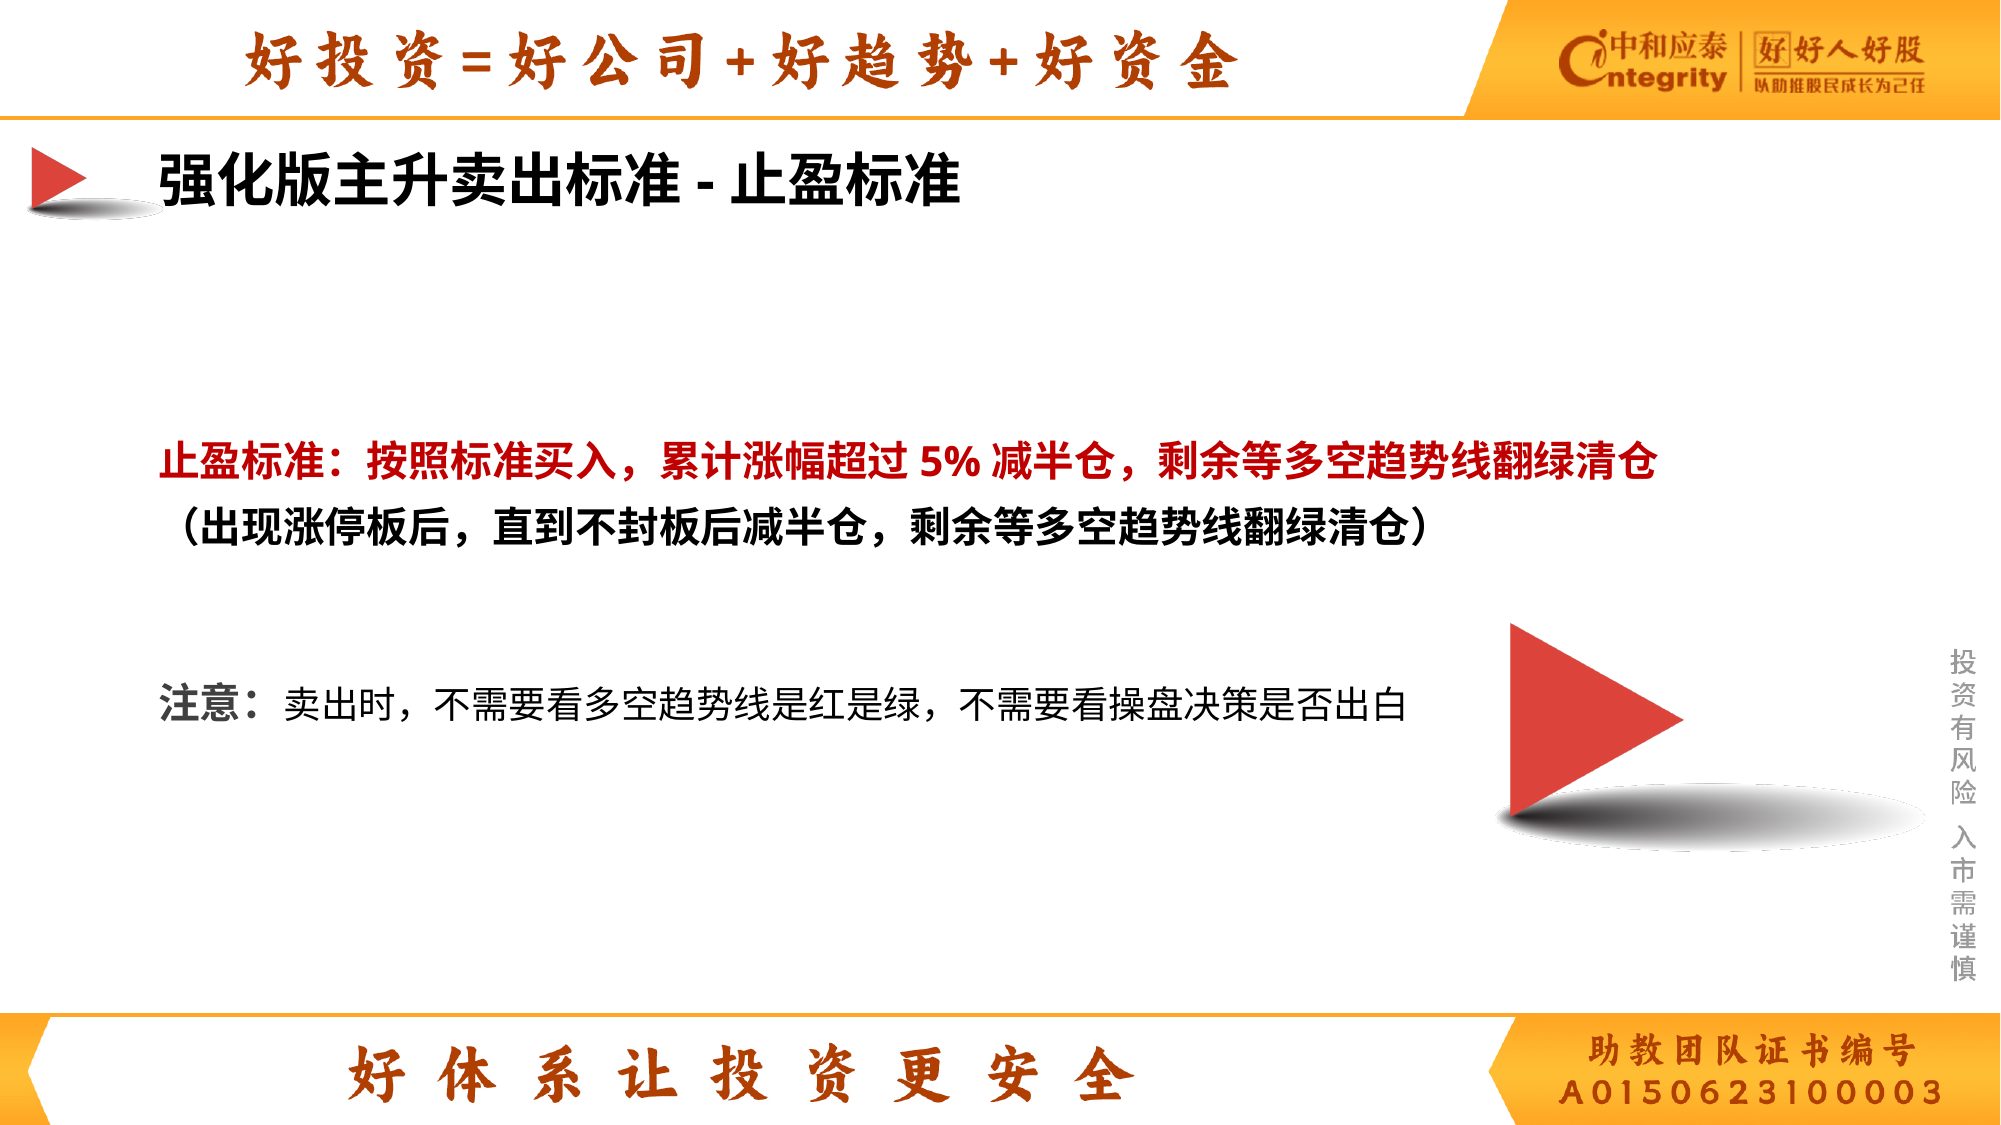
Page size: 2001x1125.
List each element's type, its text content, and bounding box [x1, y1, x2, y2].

title 强化版主升卖出标准-止盈标准 [164, 125, 1074, 239]
picture [0, 0, 2001, 1125]
list 止盈标准：按照标准买入，累计涨幅超过5%减半仓，剩余等多空趋势线翻绿清仓 （出现涨停板后，直到不封板后减半仓，剩余等多空趋势线翻绿清仓） 注意：卖出时，不需要看多空趋势线是红是绿，不需要看操盘决策是否出白 [143, 387, 1854, 757]
